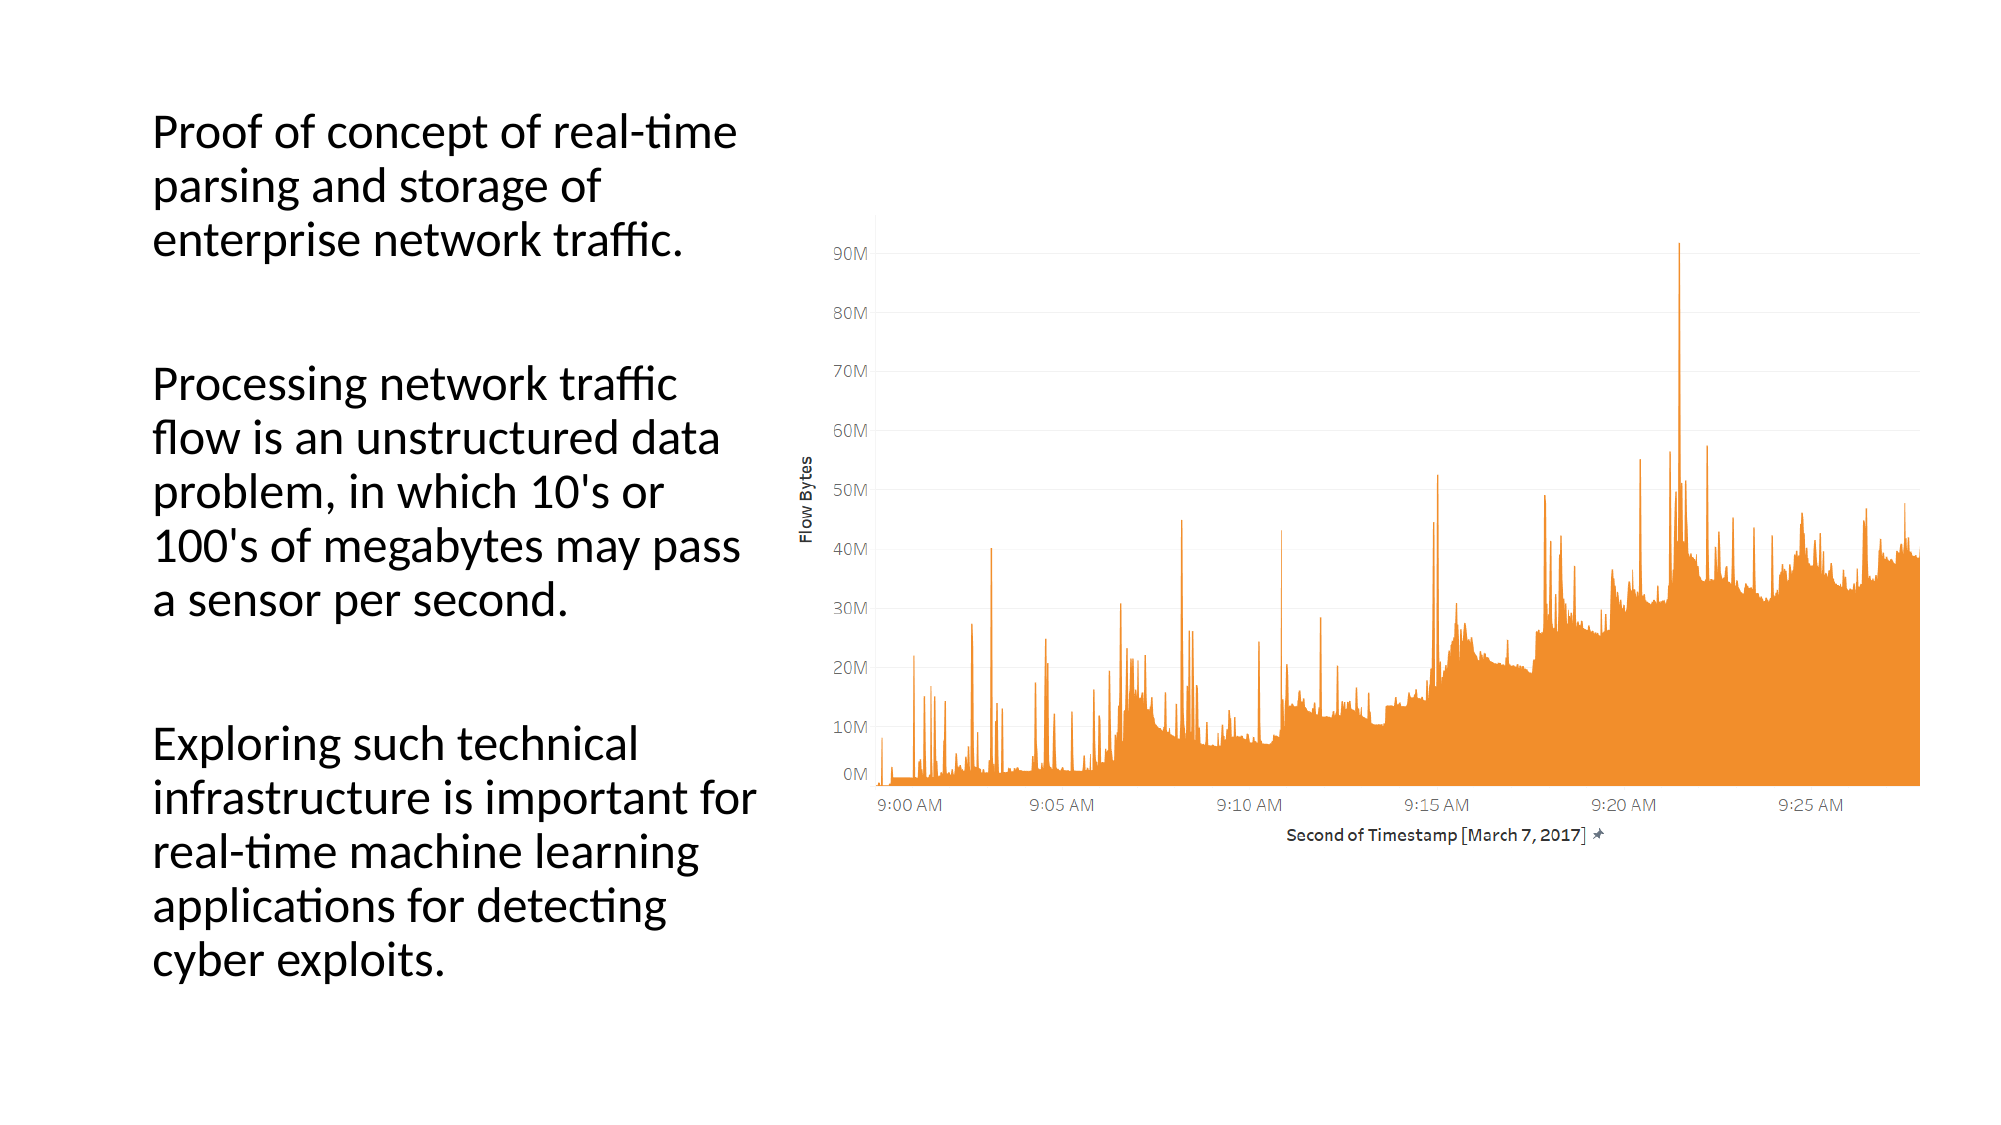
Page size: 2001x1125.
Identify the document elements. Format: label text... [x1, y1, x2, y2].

list Proof of concept of real-time parsing and storage of enterprise network traffic. Processing network traffic flow is an unstructured data problem, in which 10's or 100's of megabytes may pass a sensor per second. Exploring such technical infrastructure is important for real-time machine learning applications for detecting cyber exploits. [137, 98, 788, 1014]
picture [787, 215, 1920, 852]
